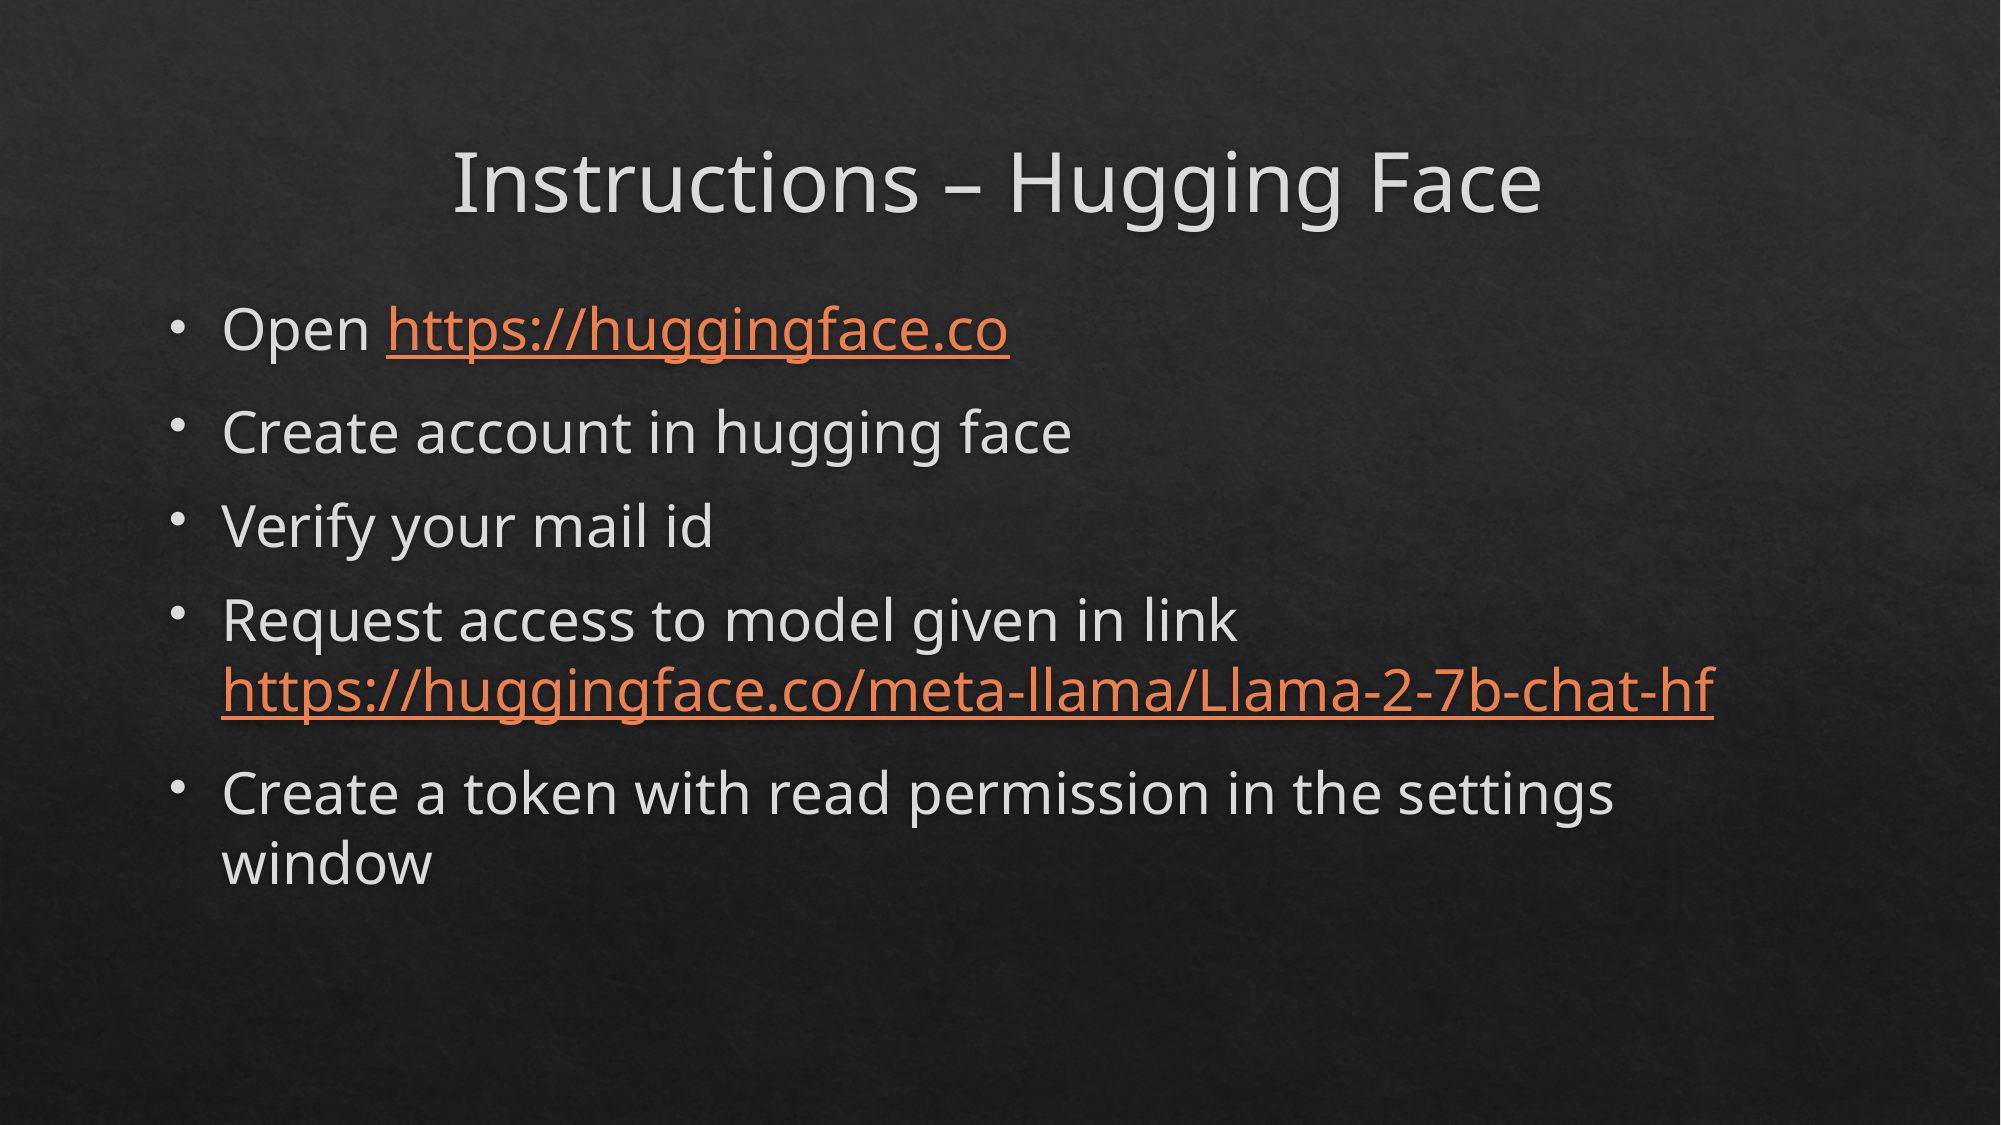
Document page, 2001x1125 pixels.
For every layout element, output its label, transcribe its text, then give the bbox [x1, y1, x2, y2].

list Open https://huggingface.co Create account in hugging face Verify your mail id Request access to model given in link https://huggingface.co/meta-llama/Llama-2-7b-chat-hf Create a token with read permission in the settings window [149, 284, 1849, 950]
title Instructions – Hugging Face [149, 99, 1849, 260]
